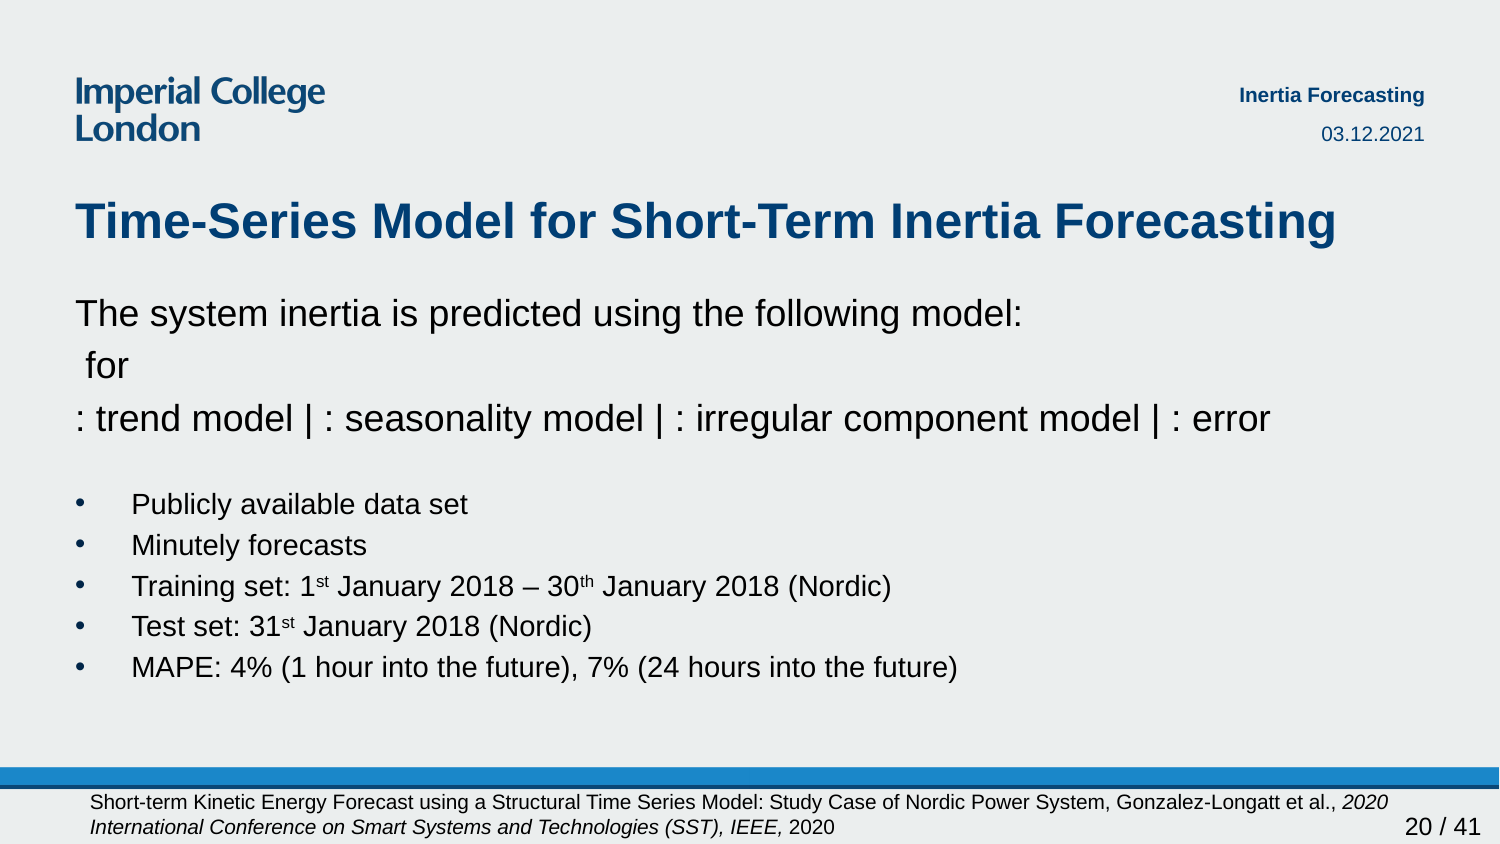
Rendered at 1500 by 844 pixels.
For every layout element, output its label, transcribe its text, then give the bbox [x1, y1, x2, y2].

picture [0, 0, 1499, 844]
list Inertia Forecasting [1075, 81, 1425, 120]
list 03.12.2021 [1187, 121, 1425, 153]
text_box Short-term Kinetic Energy Forecast using a Structural Time Series Model: Study Case of Nordic Power System, Gonzalez-Longatt et al., 2020 International Conference on Smart Systems and Technologies (SST), IEEE, 2020 [74, 780, 1420, 844]
picture [1421, 819, 1429, 833]
title Time-Series Model for Short-Term Inertia Forecasting [75, 183, 1425, 246]
